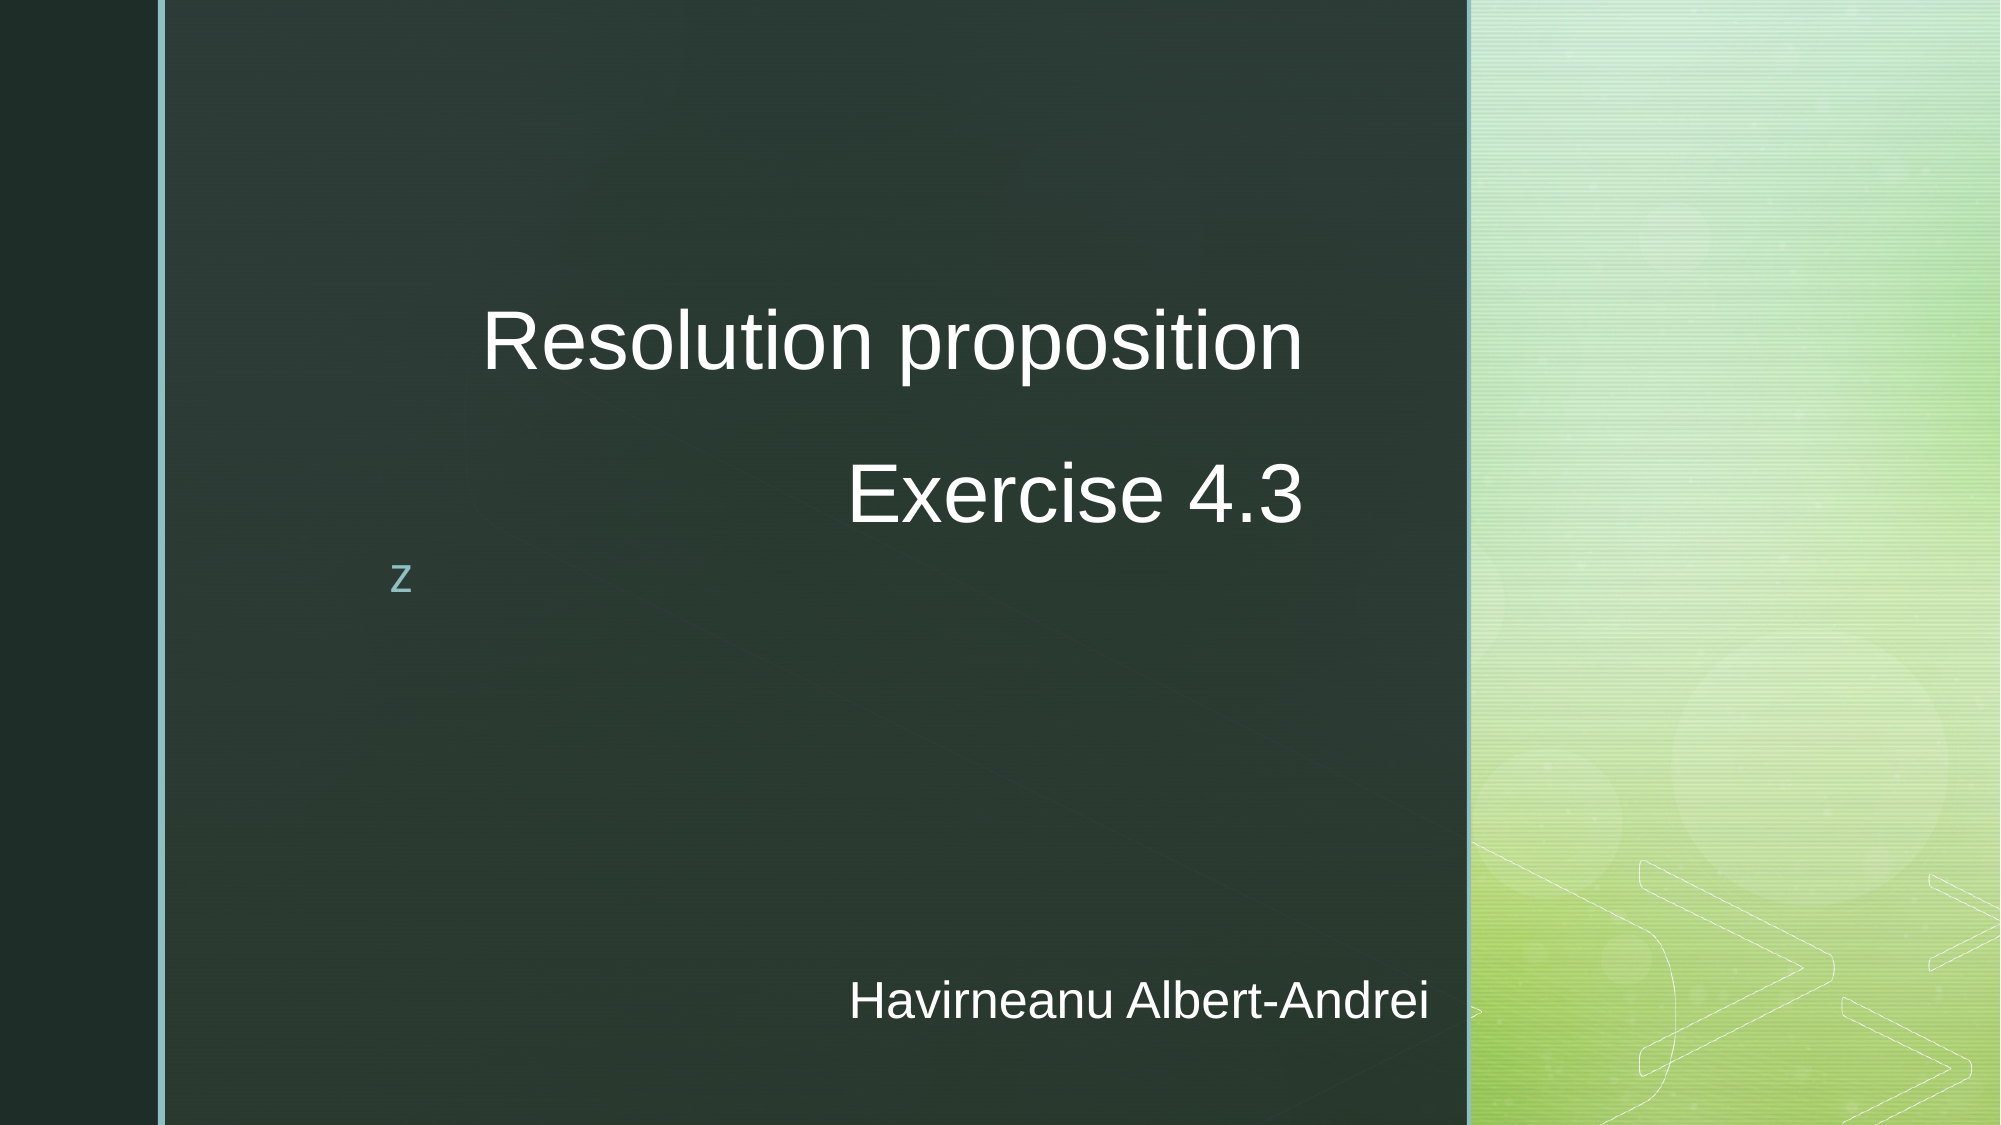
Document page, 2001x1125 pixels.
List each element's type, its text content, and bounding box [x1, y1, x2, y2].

picture [1472, 0, 2001, 1125]
title Havirneanu Albert-Andrei [539, 966, 1445, 1072]
subtitle Resolution proposition Exercise 4.3 [343, 176, 1320, 548]
